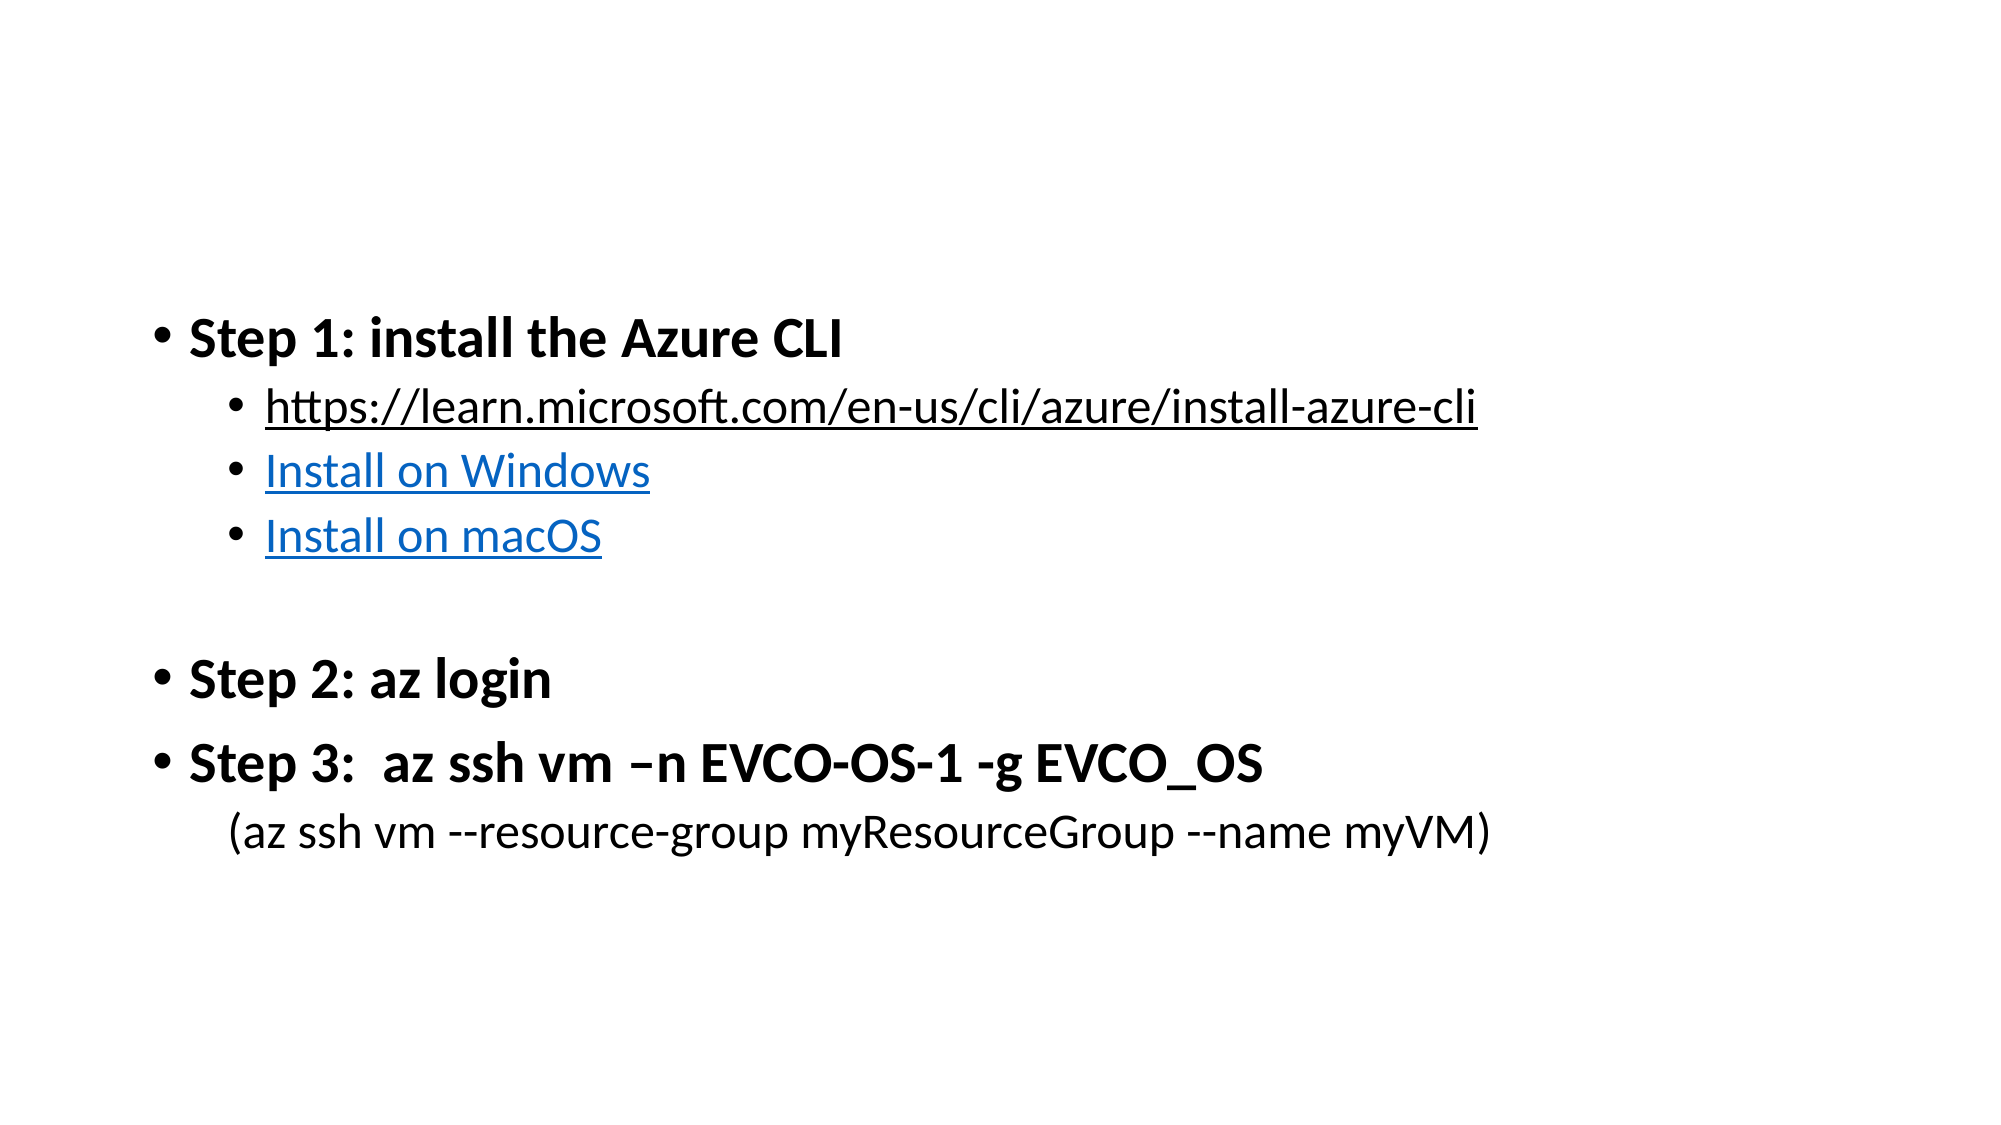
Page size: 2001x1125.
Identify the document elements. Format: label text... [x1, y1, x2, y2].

list Step 1: install the Azure CLI https://learn.microsoft.com/en-us/cli/azure/install-azure-cli Install on Windows Install on macOS Step 2: az login Step 3: az ssh vm –n EVCO-OS-1 -g EVCO_OS (az ssh vm --resource-group myResourceGroup --name myVM) [137, 299, 1863, 1014]
